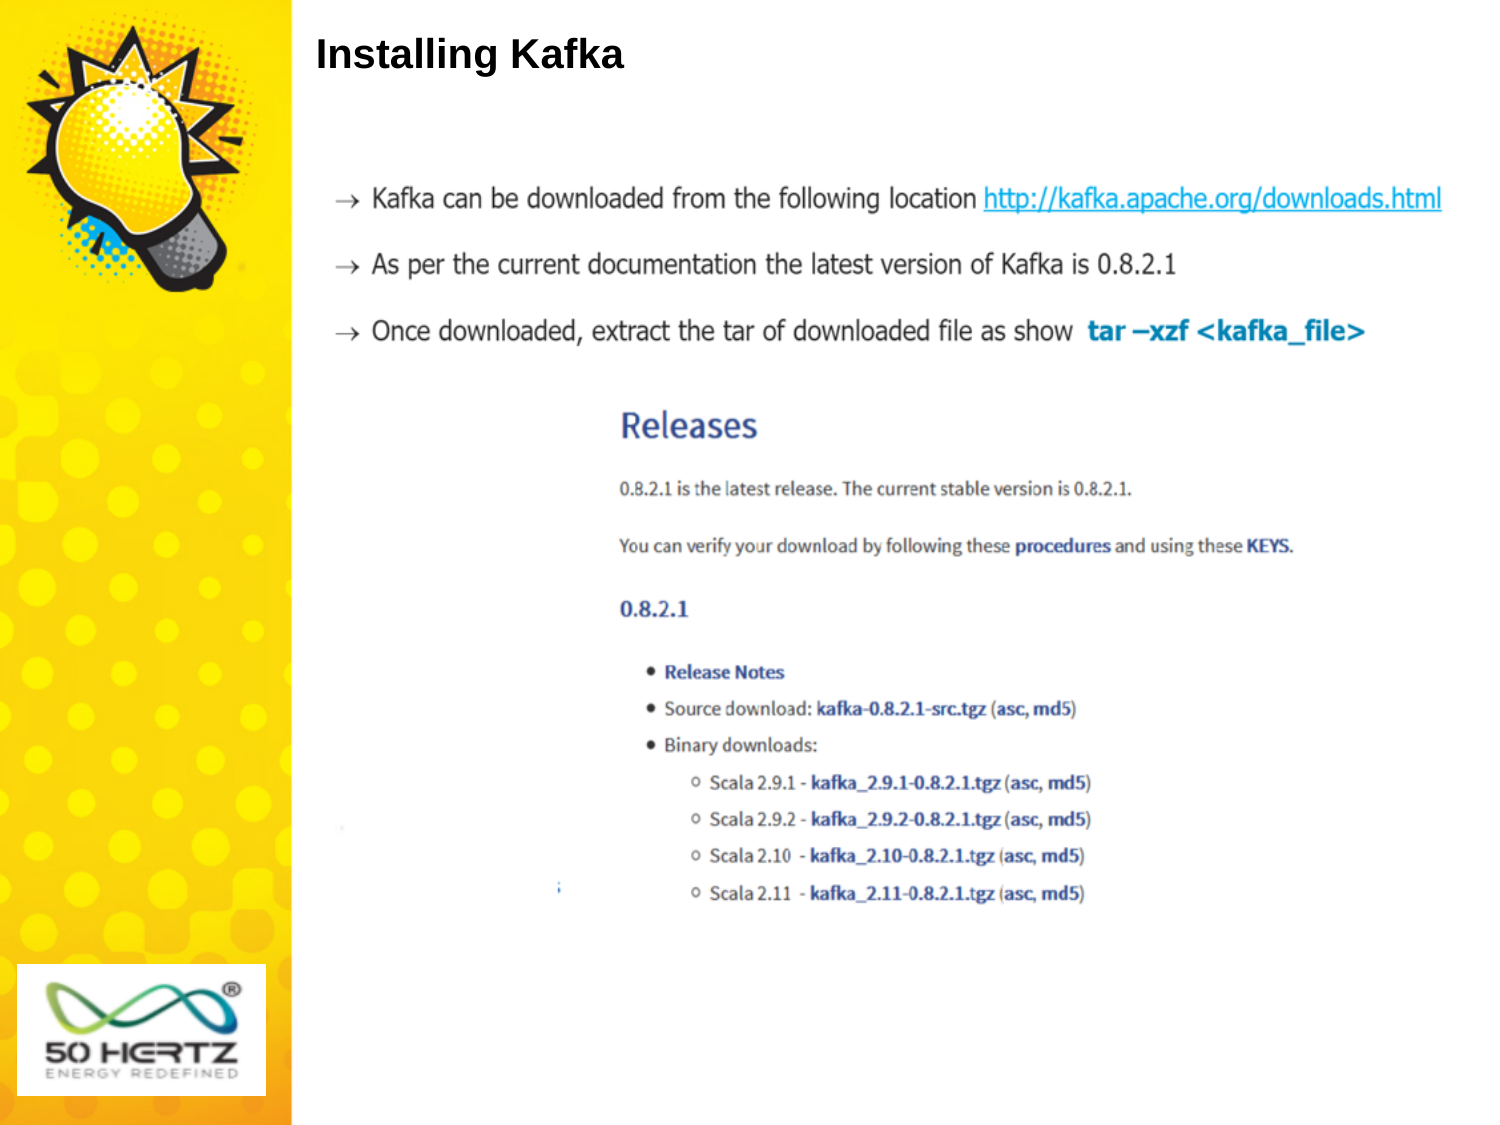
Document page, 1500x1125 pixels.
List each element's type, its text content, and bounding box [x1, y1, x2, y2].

text_box Installing Kafka [301, 19, 1341, 84]
picture [0, 0, 1500, 1125]
